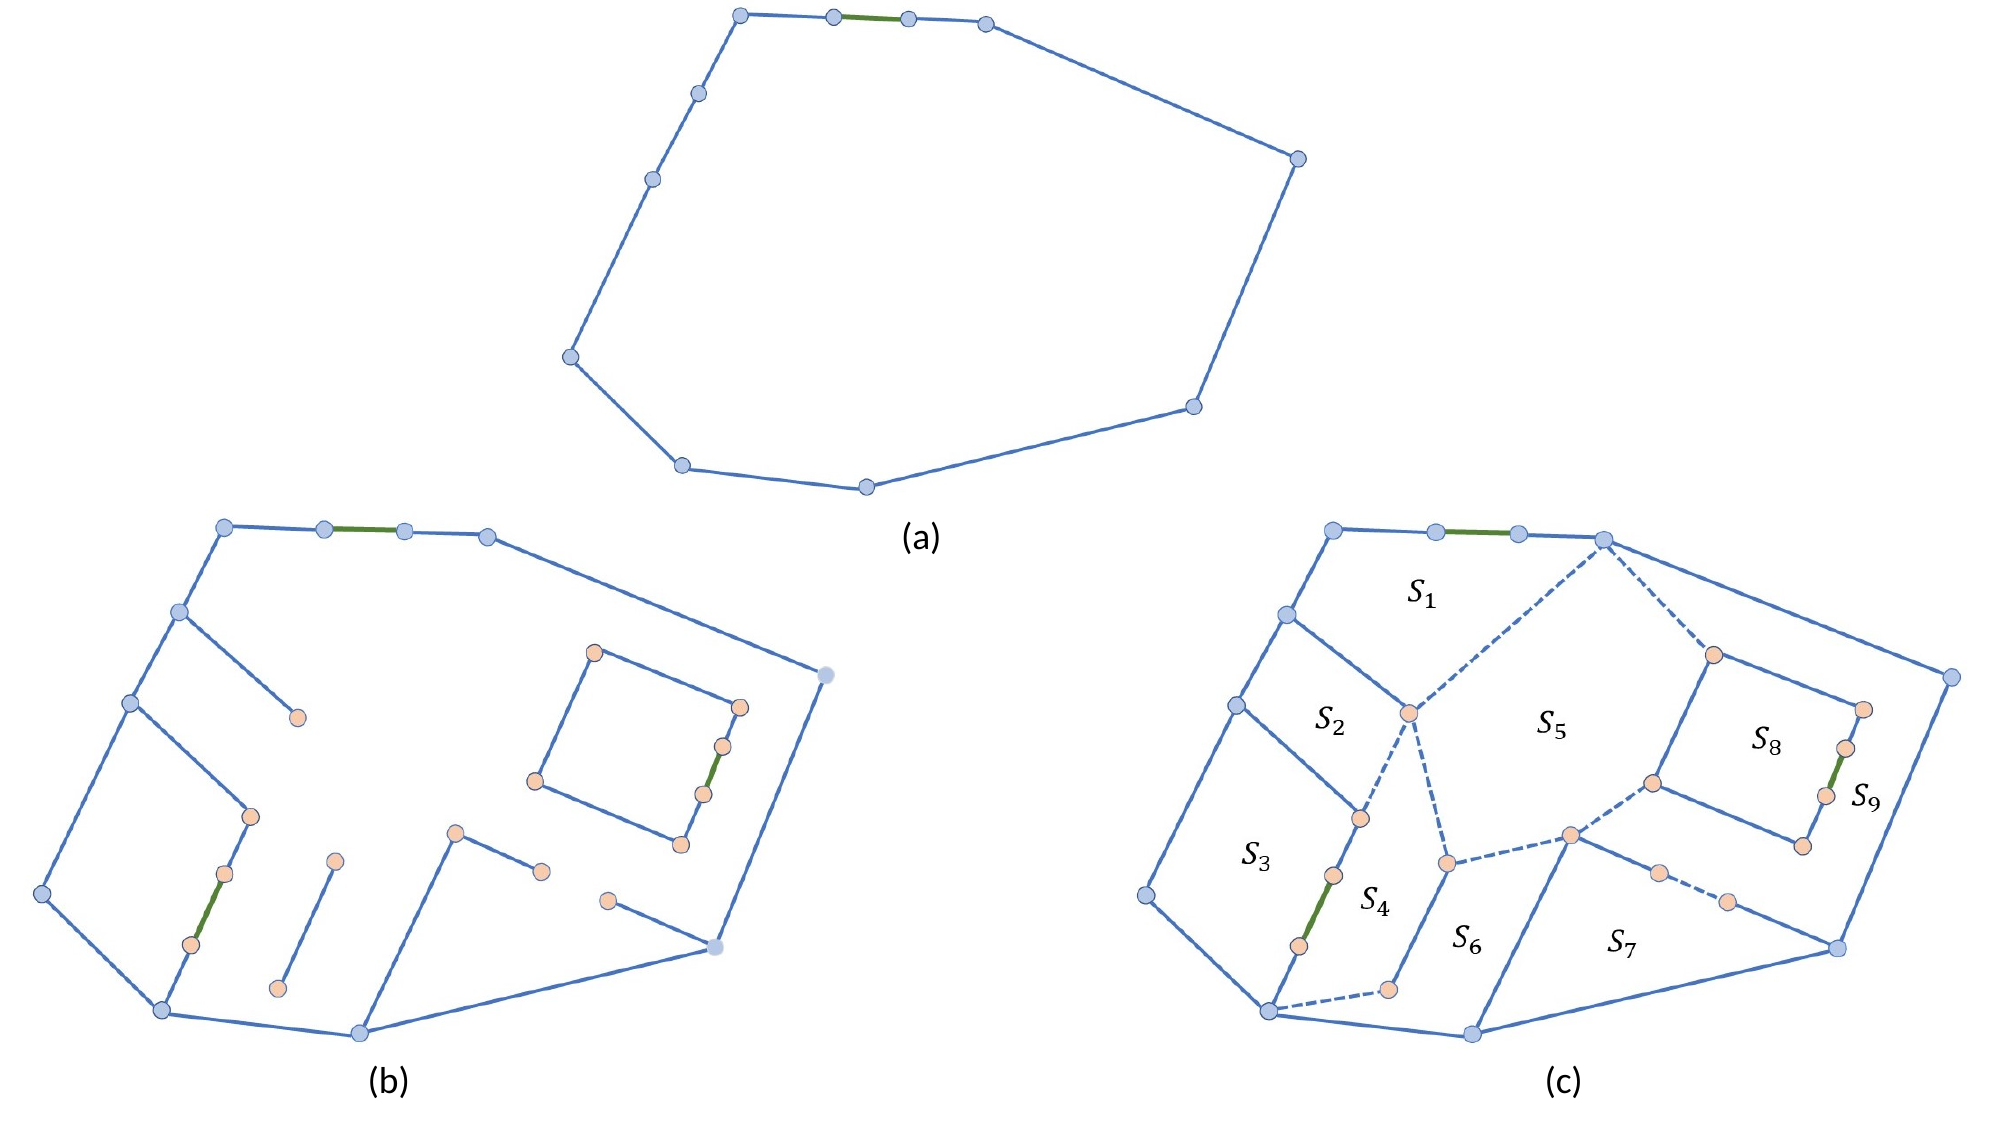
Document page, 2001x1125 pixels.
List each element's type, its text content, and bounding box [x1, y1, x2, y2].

text_box (a) [886, 504, 965, 564]
picture [23, 0, 1308, 1050]
text_box (c) [1529, 1049, 1609, 1109]
picture [1129, 504, 1967, 1049]
text_box (b) [352, 1050, 431, 1109]
